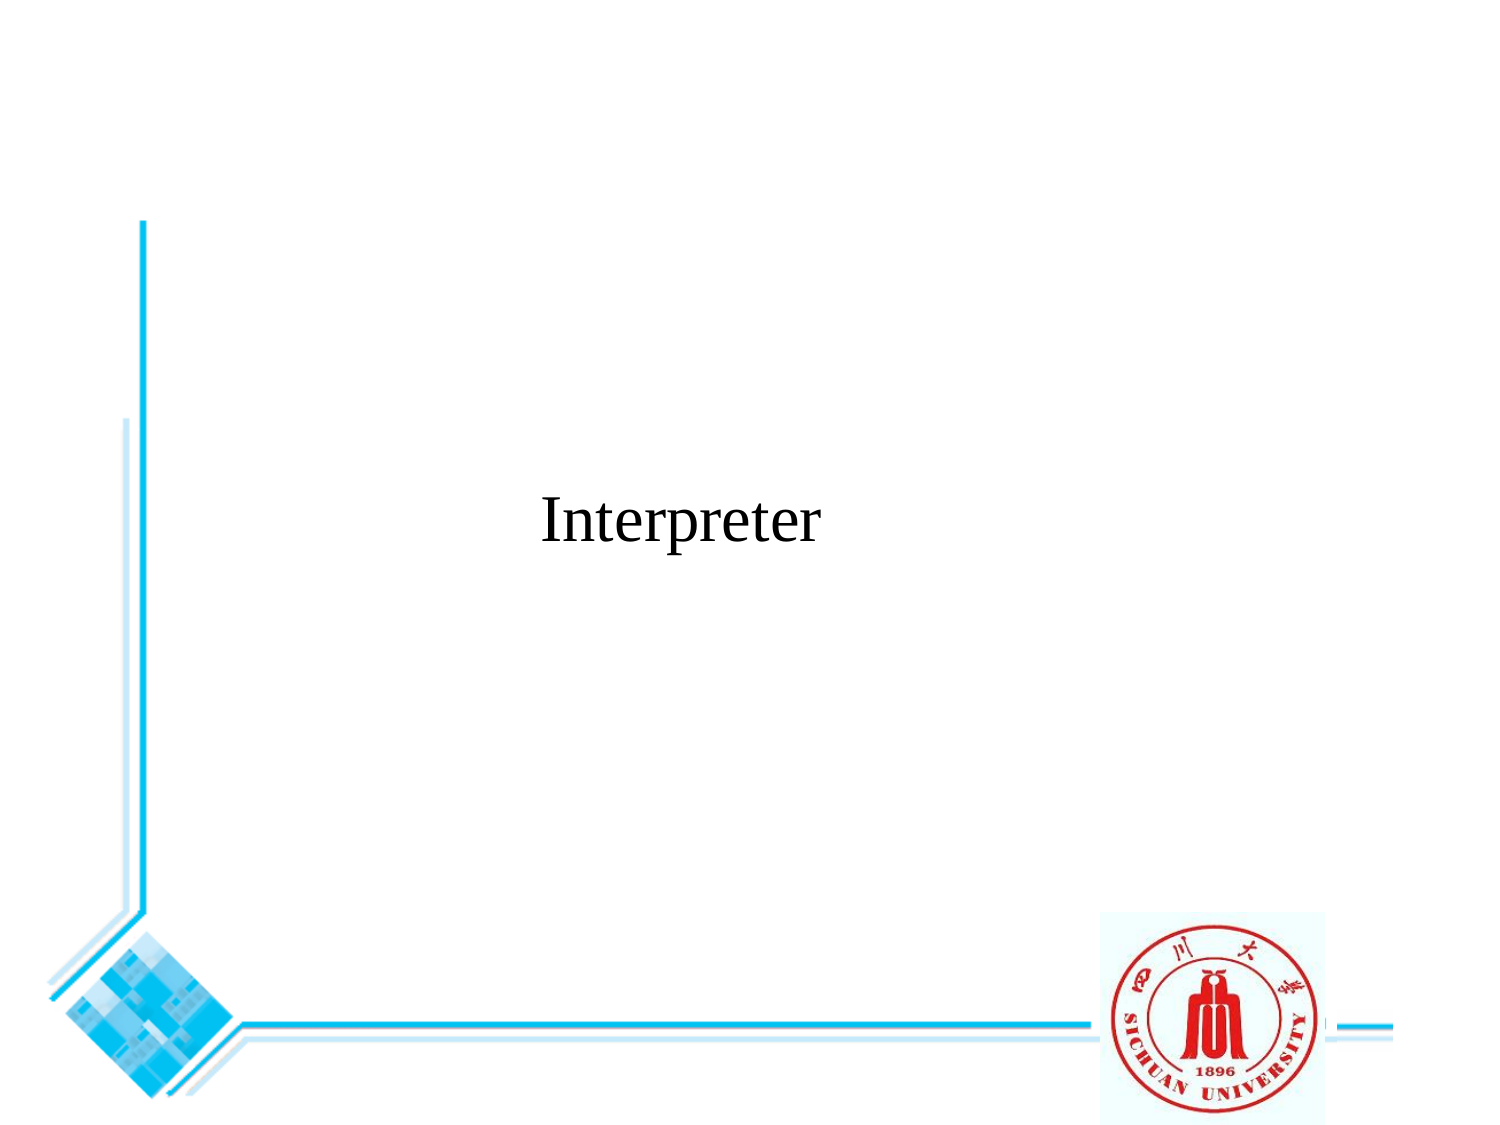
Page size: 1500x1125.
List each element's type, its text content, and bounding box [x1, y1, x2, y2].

picture [35, 209, 1393, 1125]
list Interpreter [525, 468, 845, 551]
